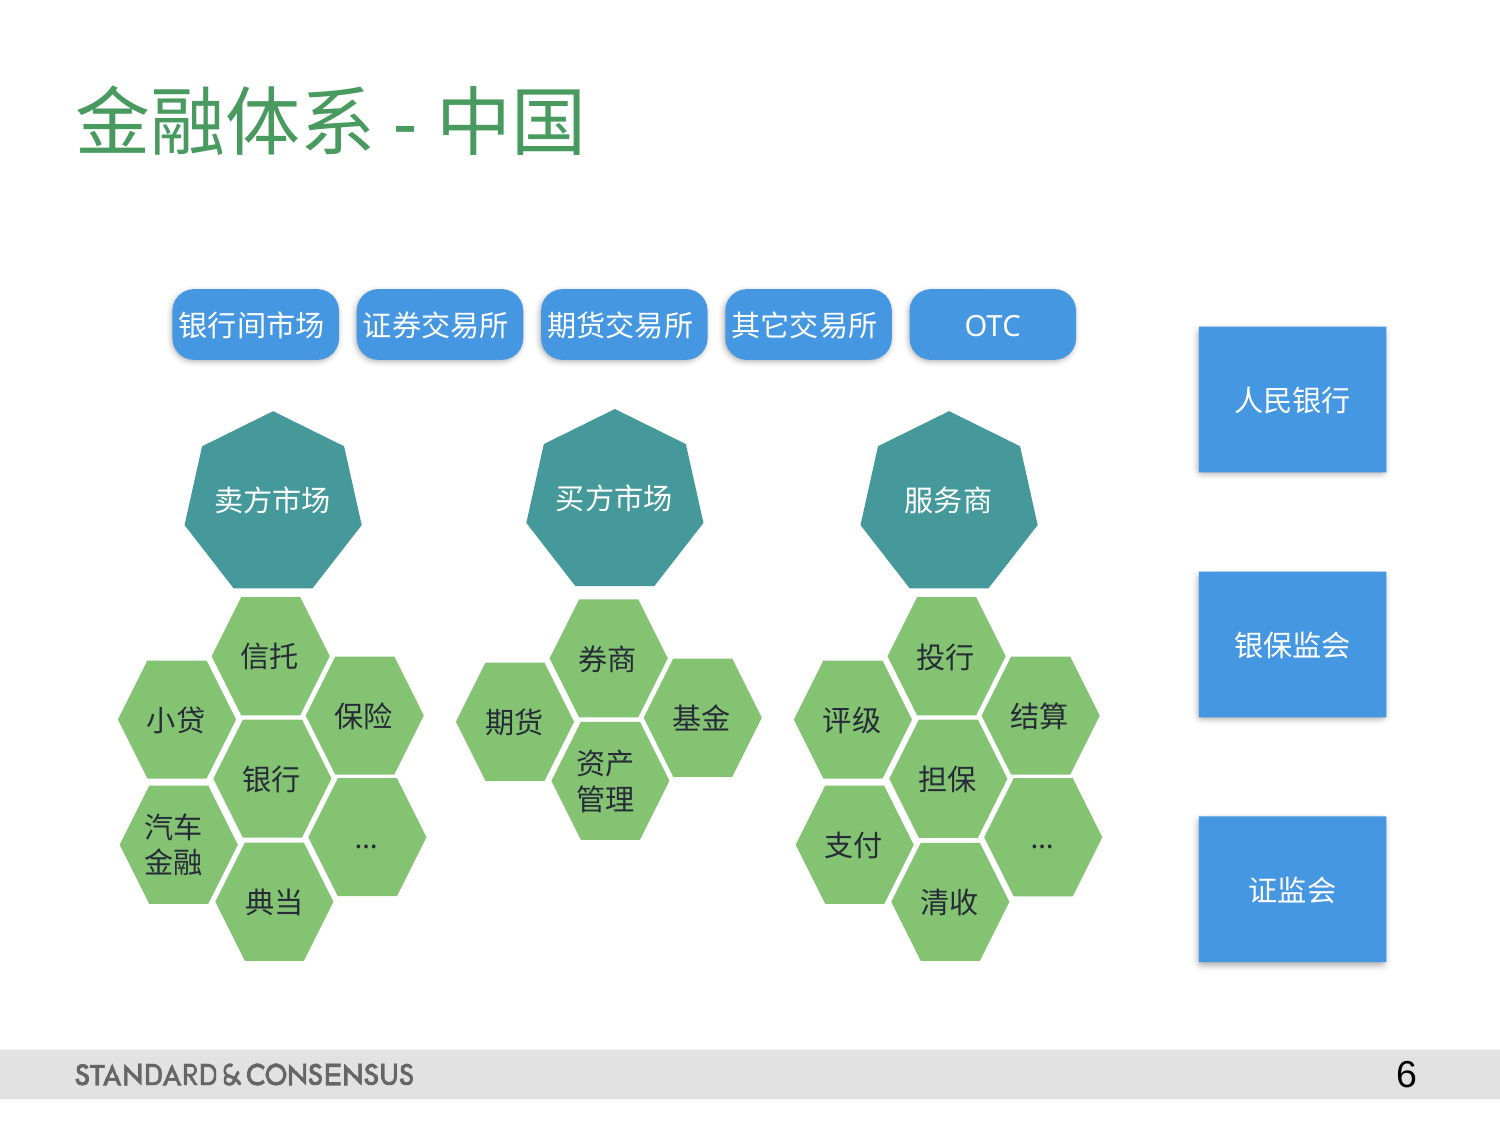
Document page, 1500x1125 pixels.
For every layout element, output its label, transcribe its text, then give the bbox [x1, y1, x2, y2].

text_box 其它交易所 [725, 289, 892, 360]
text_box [643, 658, 763, 777]
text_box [890, 842, 1010, 962]
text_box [119, 785, 239, 904]
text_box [860, 410, 1038, 589]
text_box 银保监会 [1198, 571, 1387, 718]
text_box OTC [909, 289, 1077, 360]
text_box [793, 660, 913, 779]
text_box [549, 599, 668, 718]
text_box 证监会 [1198, 816, 1387, 963]
text_box 典当 [216, 842, 334, 961]
title 金融体系-中国 [75, 75, 1423, 166]
text_box 证券交易所 [356, 289, 524, 360]
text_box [211, 596, 330, 716]
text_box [308, 777, 427, 897]
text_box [184, 410, 362, 589]
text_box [887, 596, 1006, 716]
text_box 人民银行 [1198, 326, 1387, 473]
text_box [213, 719, 332, 838]
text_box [983, 777, 1103, 897]
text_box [889, 719, 1008, 838]
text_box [795, 785, 914, 905]
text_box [455, 662, 575, 782]
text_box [117, 660, 237, 779]
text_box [526, 408, 704, 587]
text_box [981, 656, 1100, 775]
picture [75, 1063, 413, 1086]
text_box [305, 656, 425, 775]
text_box 银行间市场 [172, 289, 340, 360]
text_box 期货交易所 [541, 289, 708, 360]
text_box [551, 721, 670, 841]
slide_number 6 [1350, 1042, 1463, 1098]
